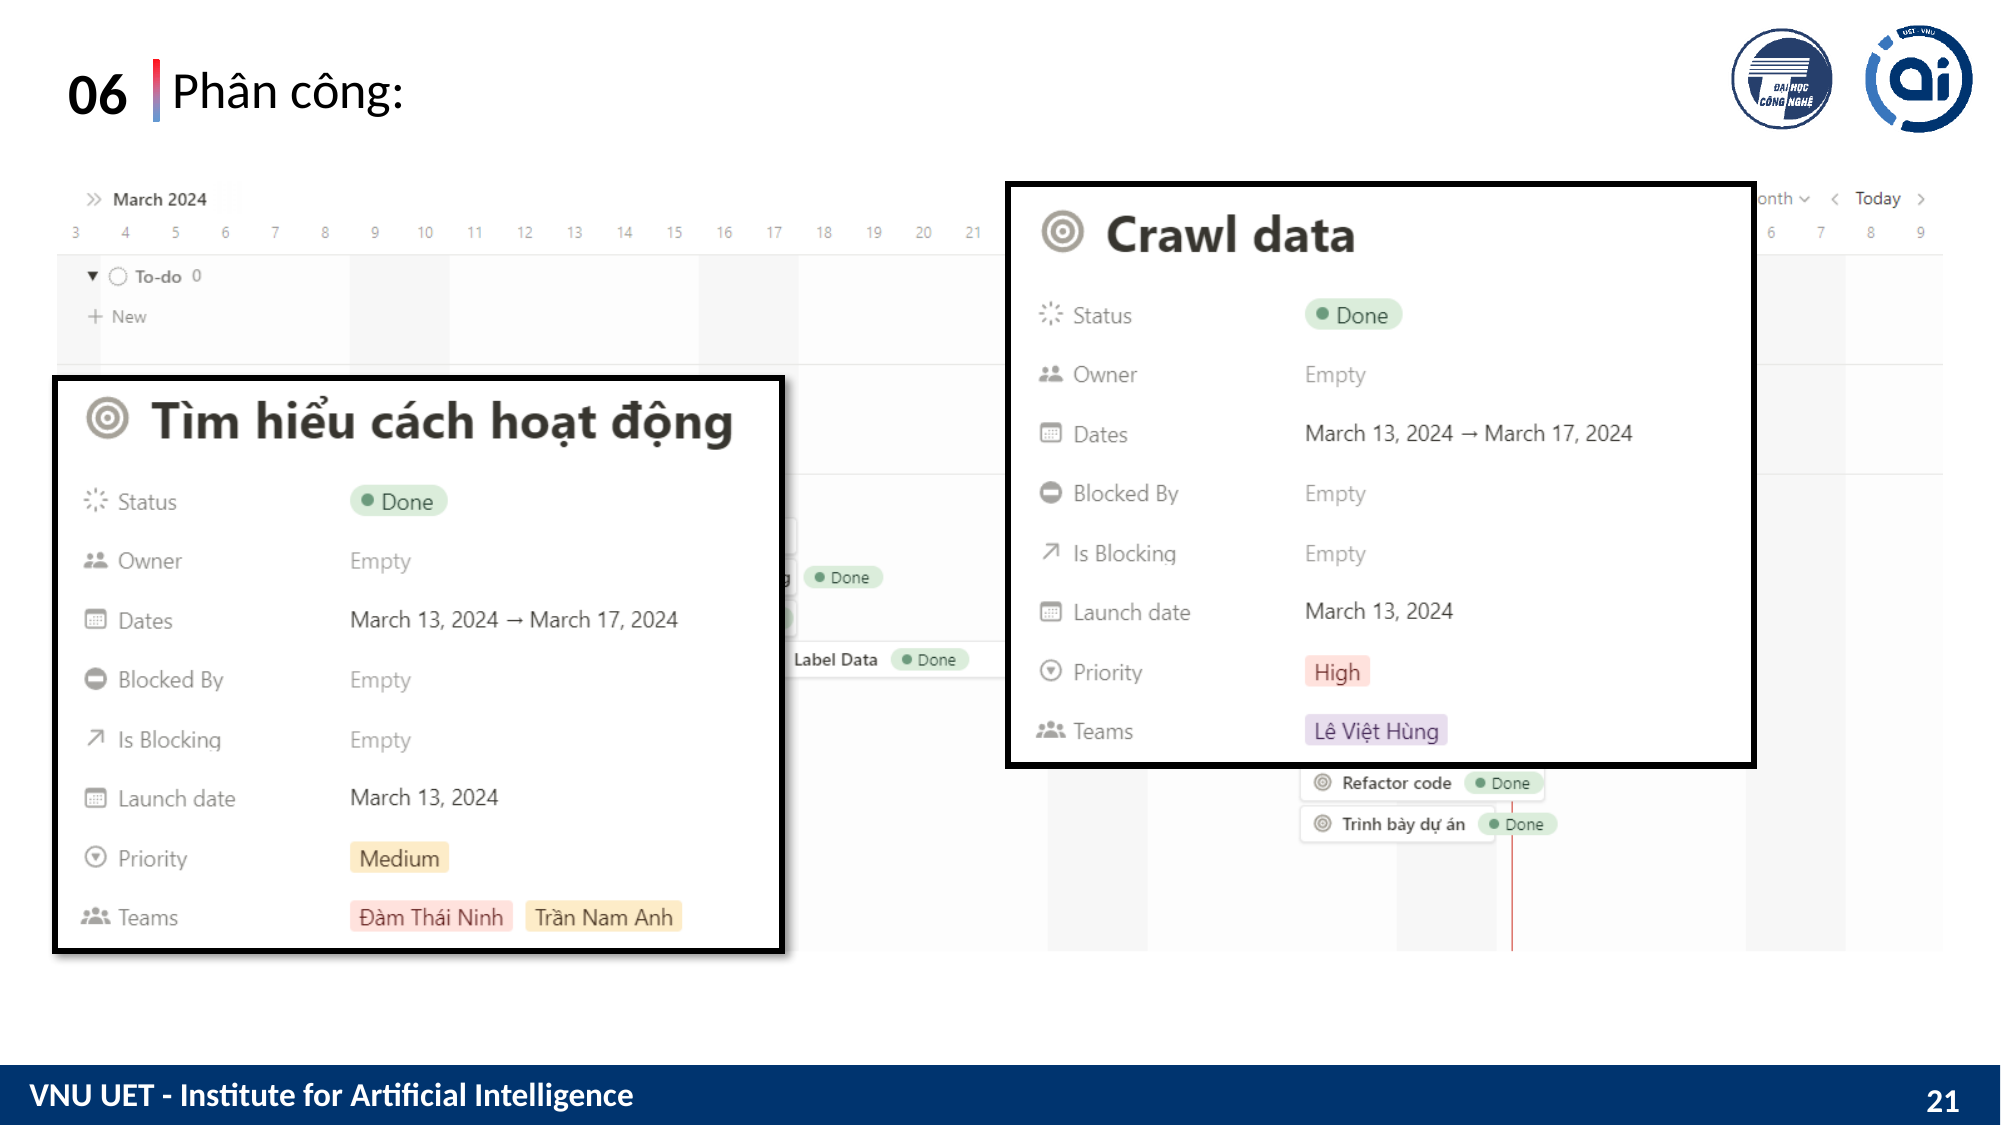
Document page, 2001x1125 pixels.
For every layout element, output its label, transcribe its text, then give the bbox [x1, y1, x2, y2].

text_box Phân công: [170, 54, 476, 119]
picture [1728, 25, 1835, 132]
text_box 06 [66, 54, 131, 126]
text_box VNU UET - Institute for Artificial Intelligence [27, 1071, 639, 1113]
picture [57, 176, 1943, 1021]
picture [1862, 22, 1975, 135]
picture [152, 59, 160, 123]
slide_number 21 [1920, 1079, 1967, 1125]
